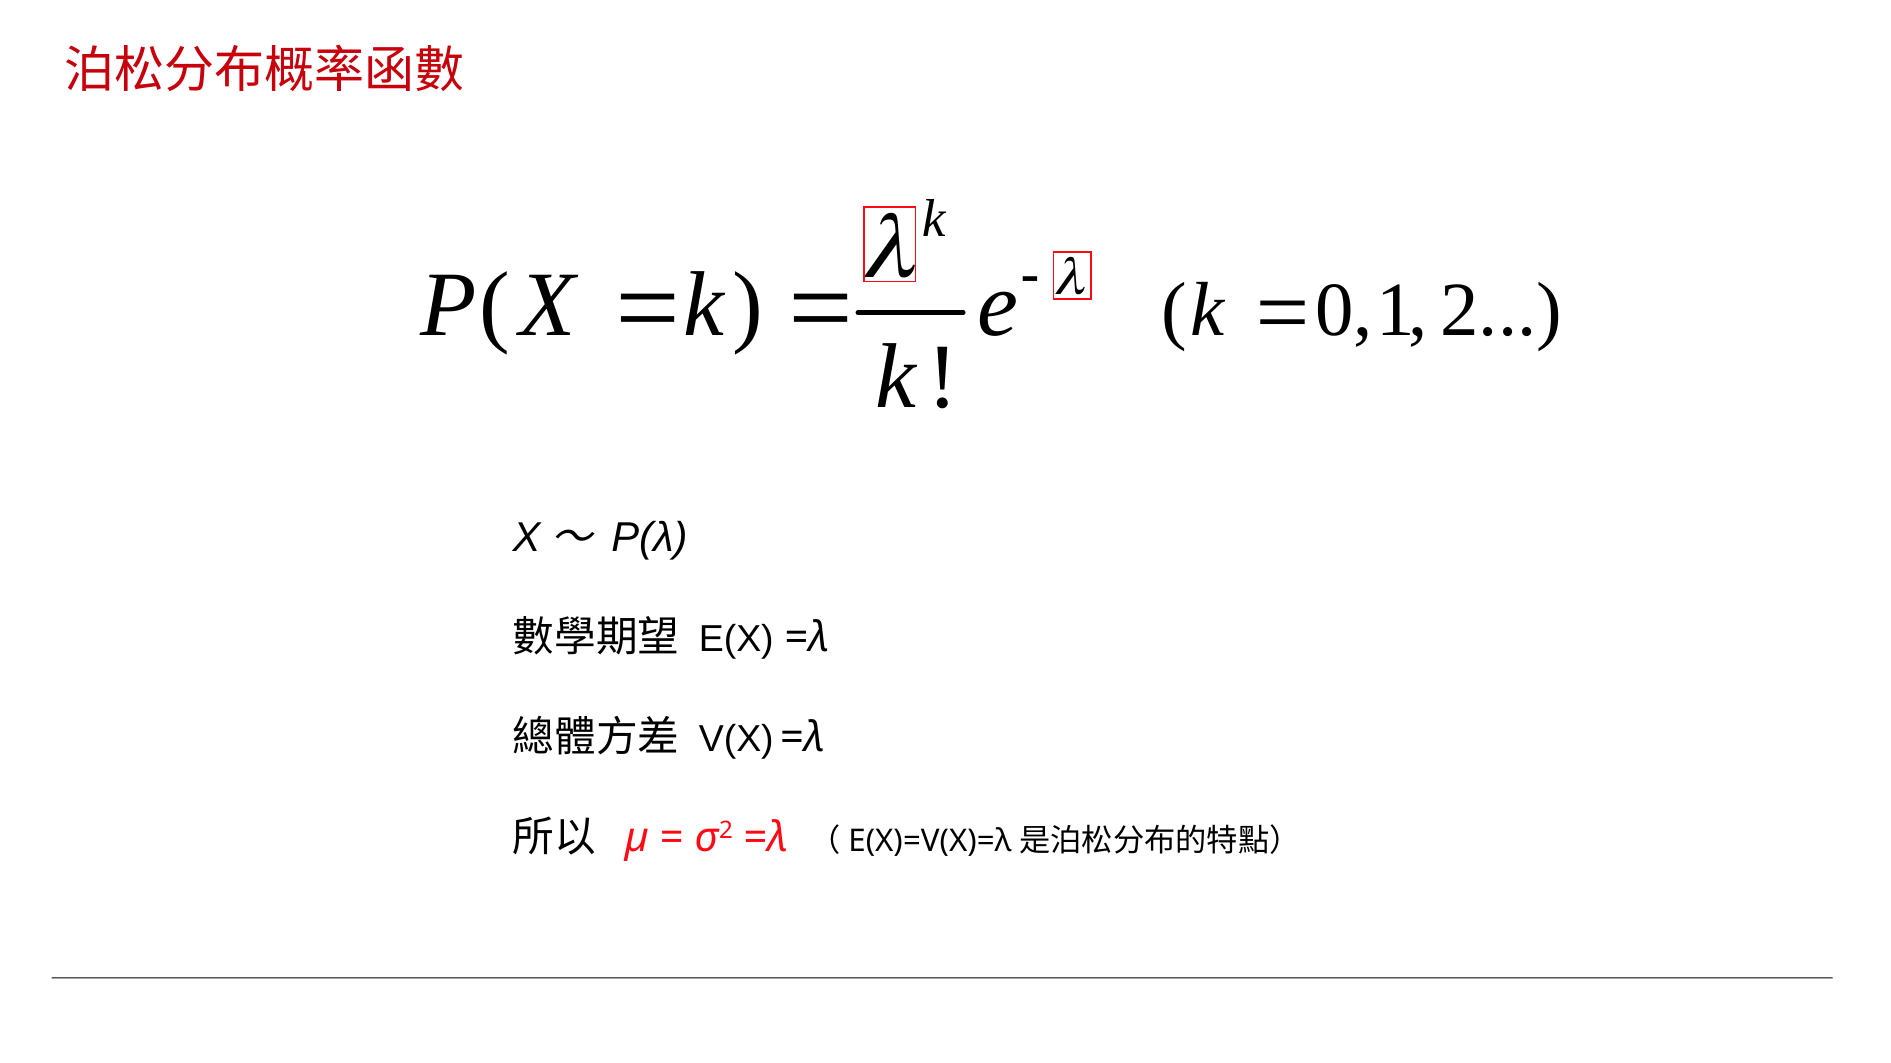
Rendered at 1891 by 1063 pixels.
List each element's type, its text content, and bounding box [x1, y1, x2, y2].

title 泊松分布概率函數 [49, 7, 870, 127]
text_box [403, 174, 1578, 868]
